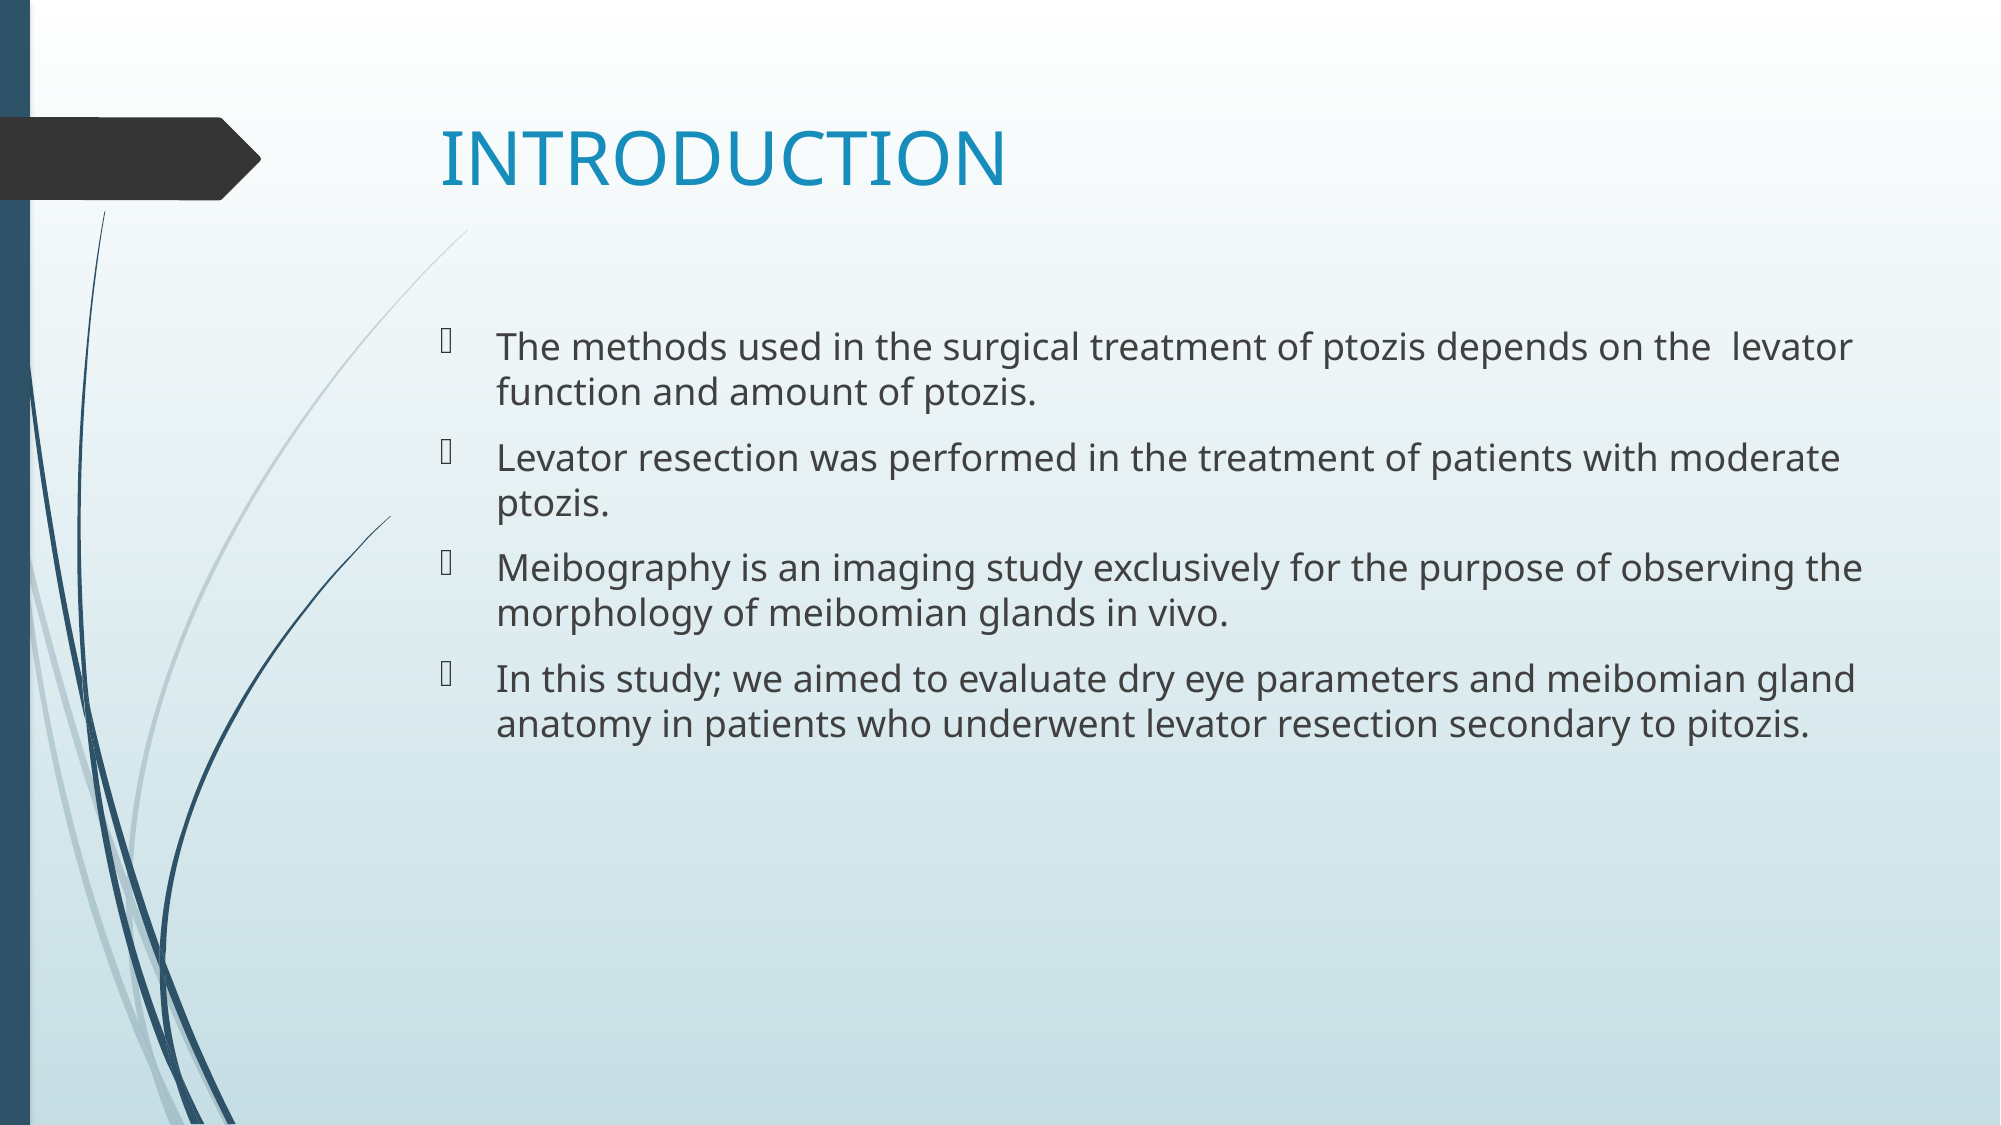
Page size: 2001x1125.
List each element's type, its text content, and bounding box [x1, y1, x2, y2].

title INTRODUCTION [425, 102, 1888, 249]
list The methods used in the surgical treatment of ptozis depends on the levator function and amount of ptozis. Levator resection was performed in the treatment of patients with moderate ptozis. Meibography is an imaging study exclusively for the purpose of observing the morphology of meibomian glands in vivo. In this study; we aimed to evaluate dry eye parameters and meibomian gland anatomy in patients who underwent levator resection secondary to pitozis. [424, 249, 1888, 970]
